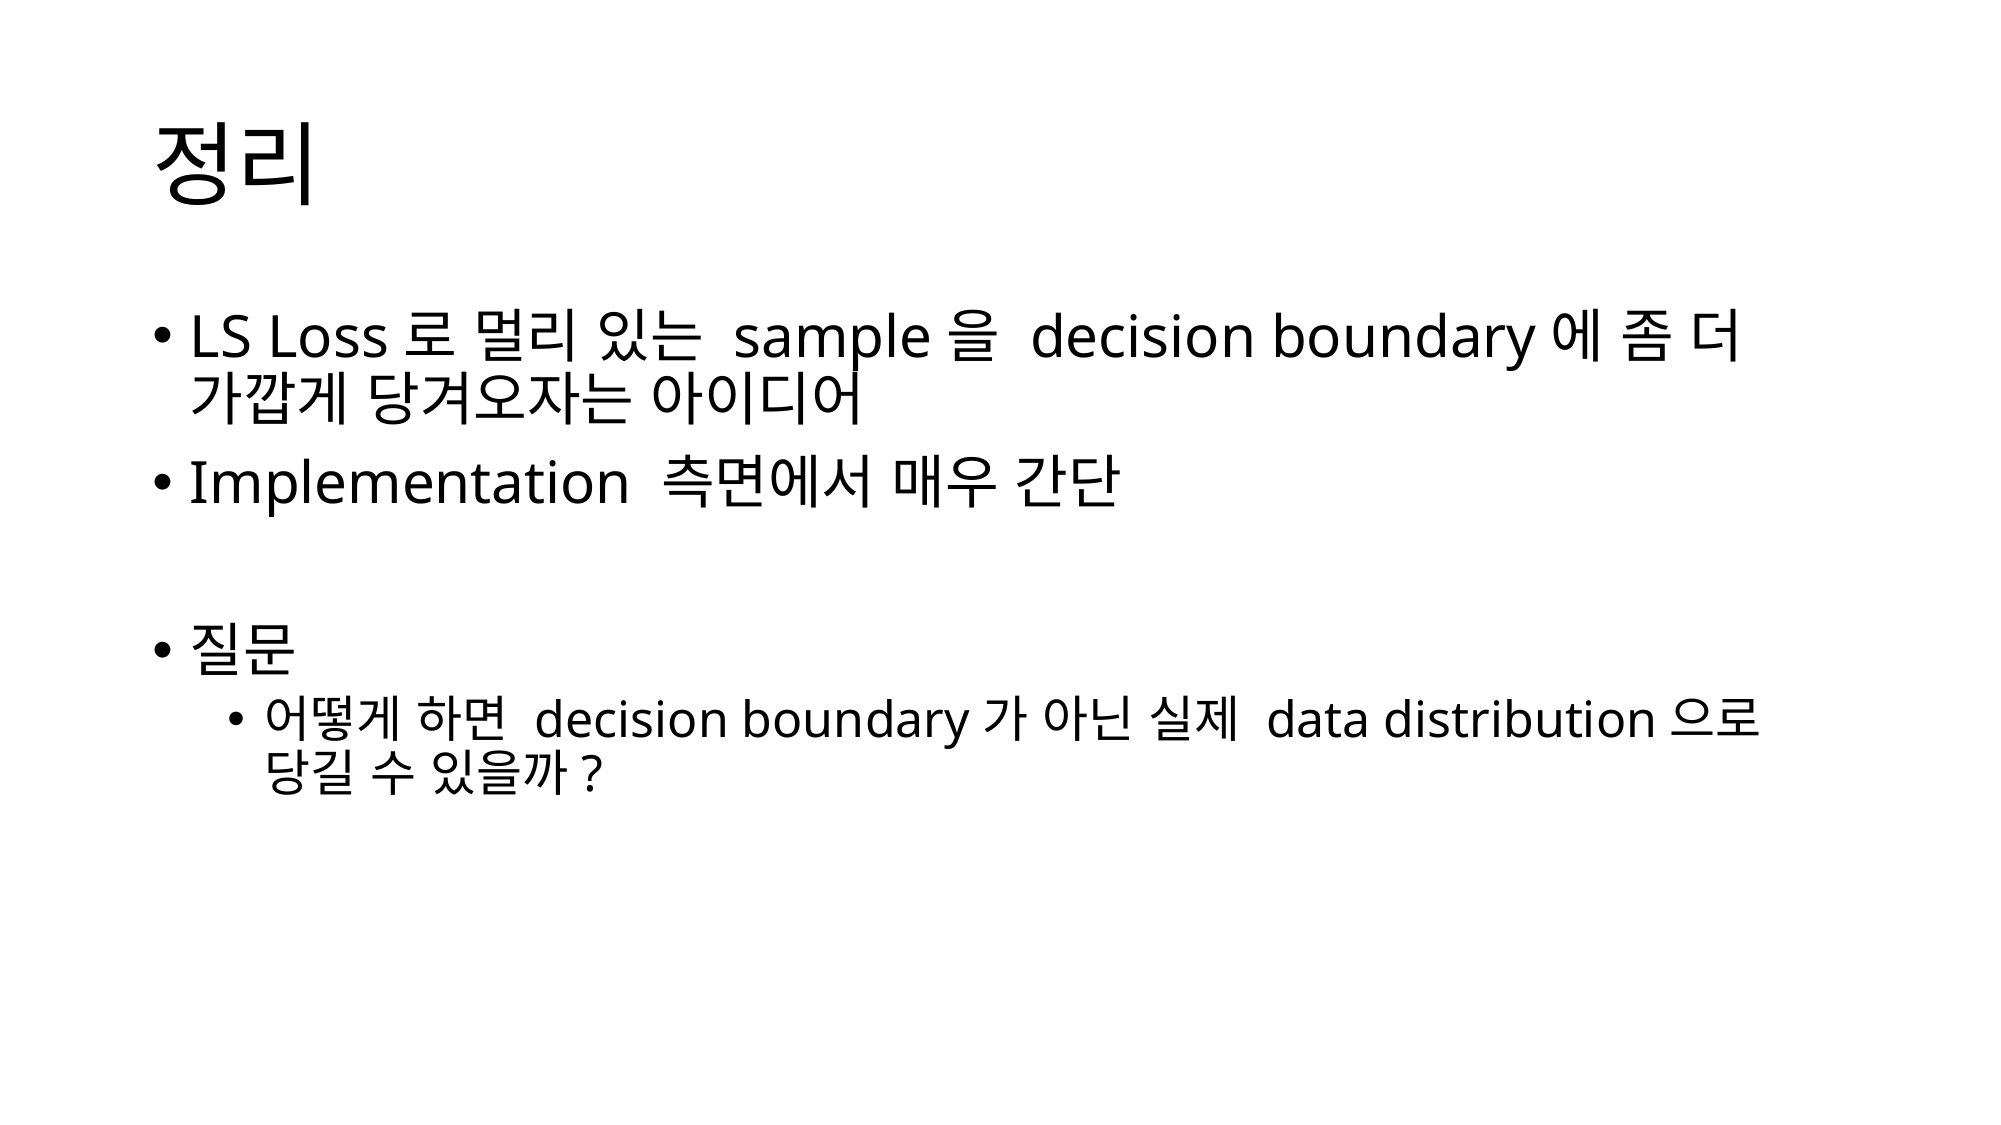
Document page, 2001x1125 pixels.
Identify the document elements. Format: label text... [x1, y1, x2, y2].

title 정리 [137, 59, 1863, 278]
list LS Loss로 멀리 있는 sample을 decision boundary에 좀 더 가깝게 당겨오자는 아이디어 Implementation 측면에서 매우 간단 질문 어떻게 하면 decision boundary가 아닌 실제 data distribution으로 당길 수 있을까? [137, 299, 1863, 1014]
